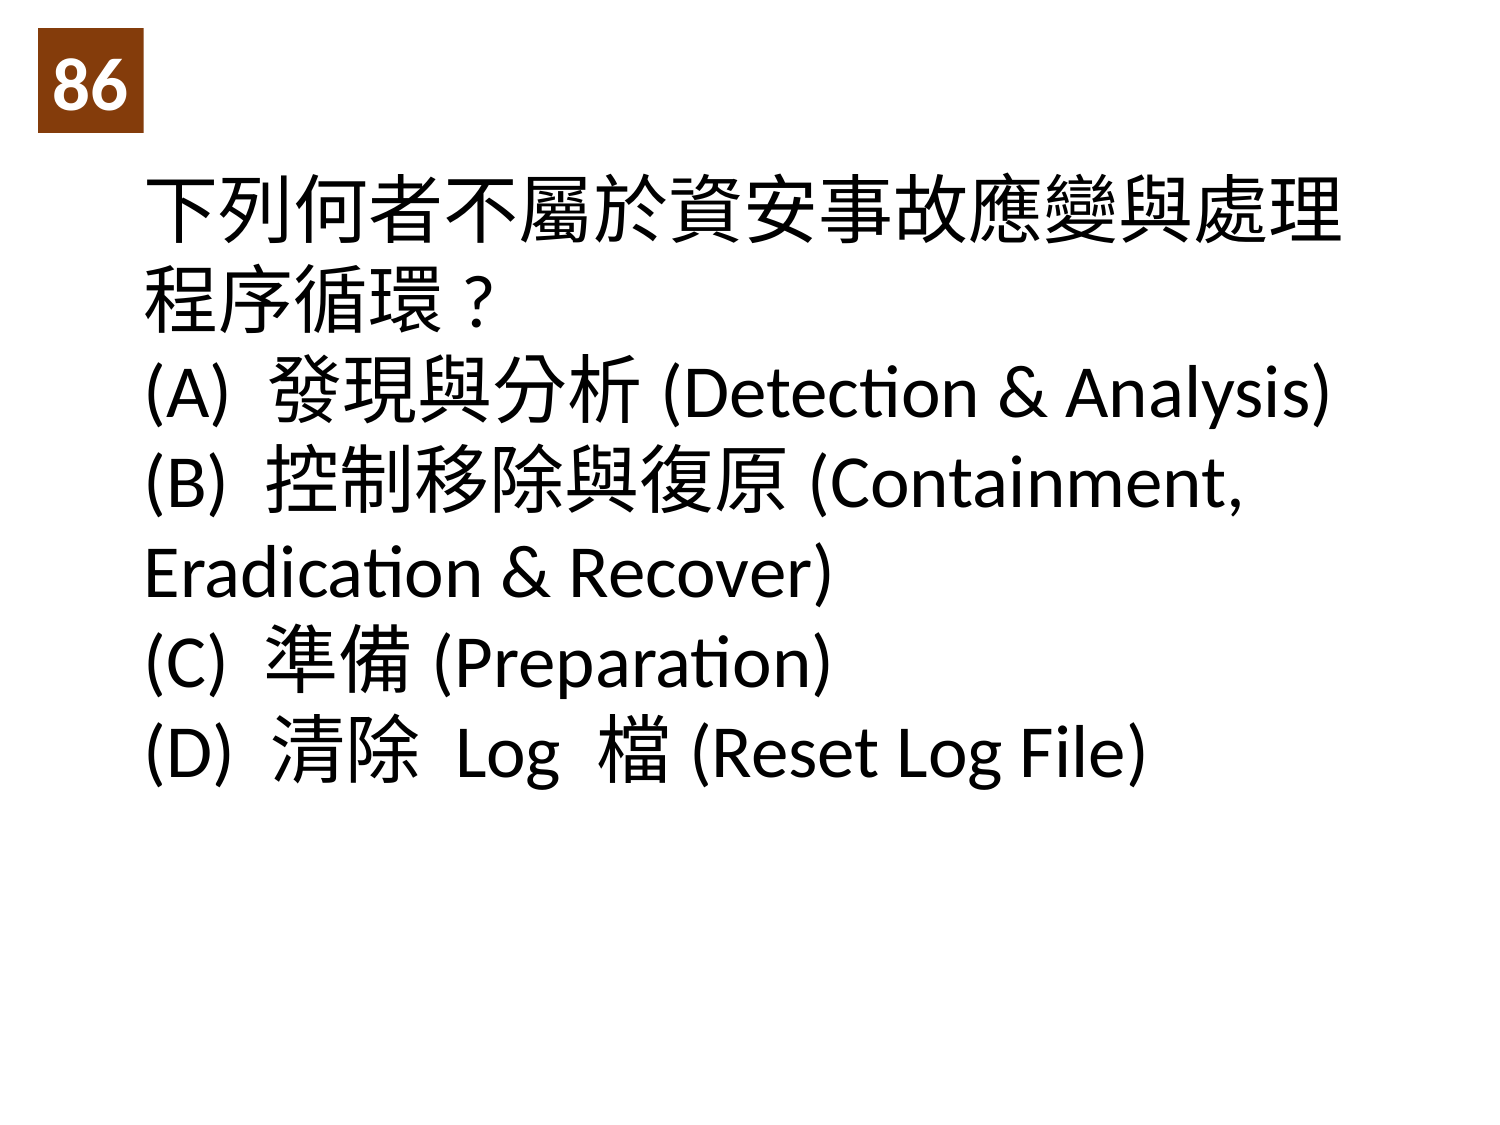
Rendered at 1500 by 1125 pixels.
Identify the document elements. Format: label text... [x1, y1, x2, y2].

text_box 下列何者不屬於資安事故應變與處理程序循環? (A) 發現與分析(Detection & Analysis) (B) 控制移除與復原(Containment, Eradication & Recover) (C) 準備(Preparation) (D) 清除 Log 檔(Reset Log File) [128, 155, 1372, 800]
text_box 86 [38, 28, 144, 133]
